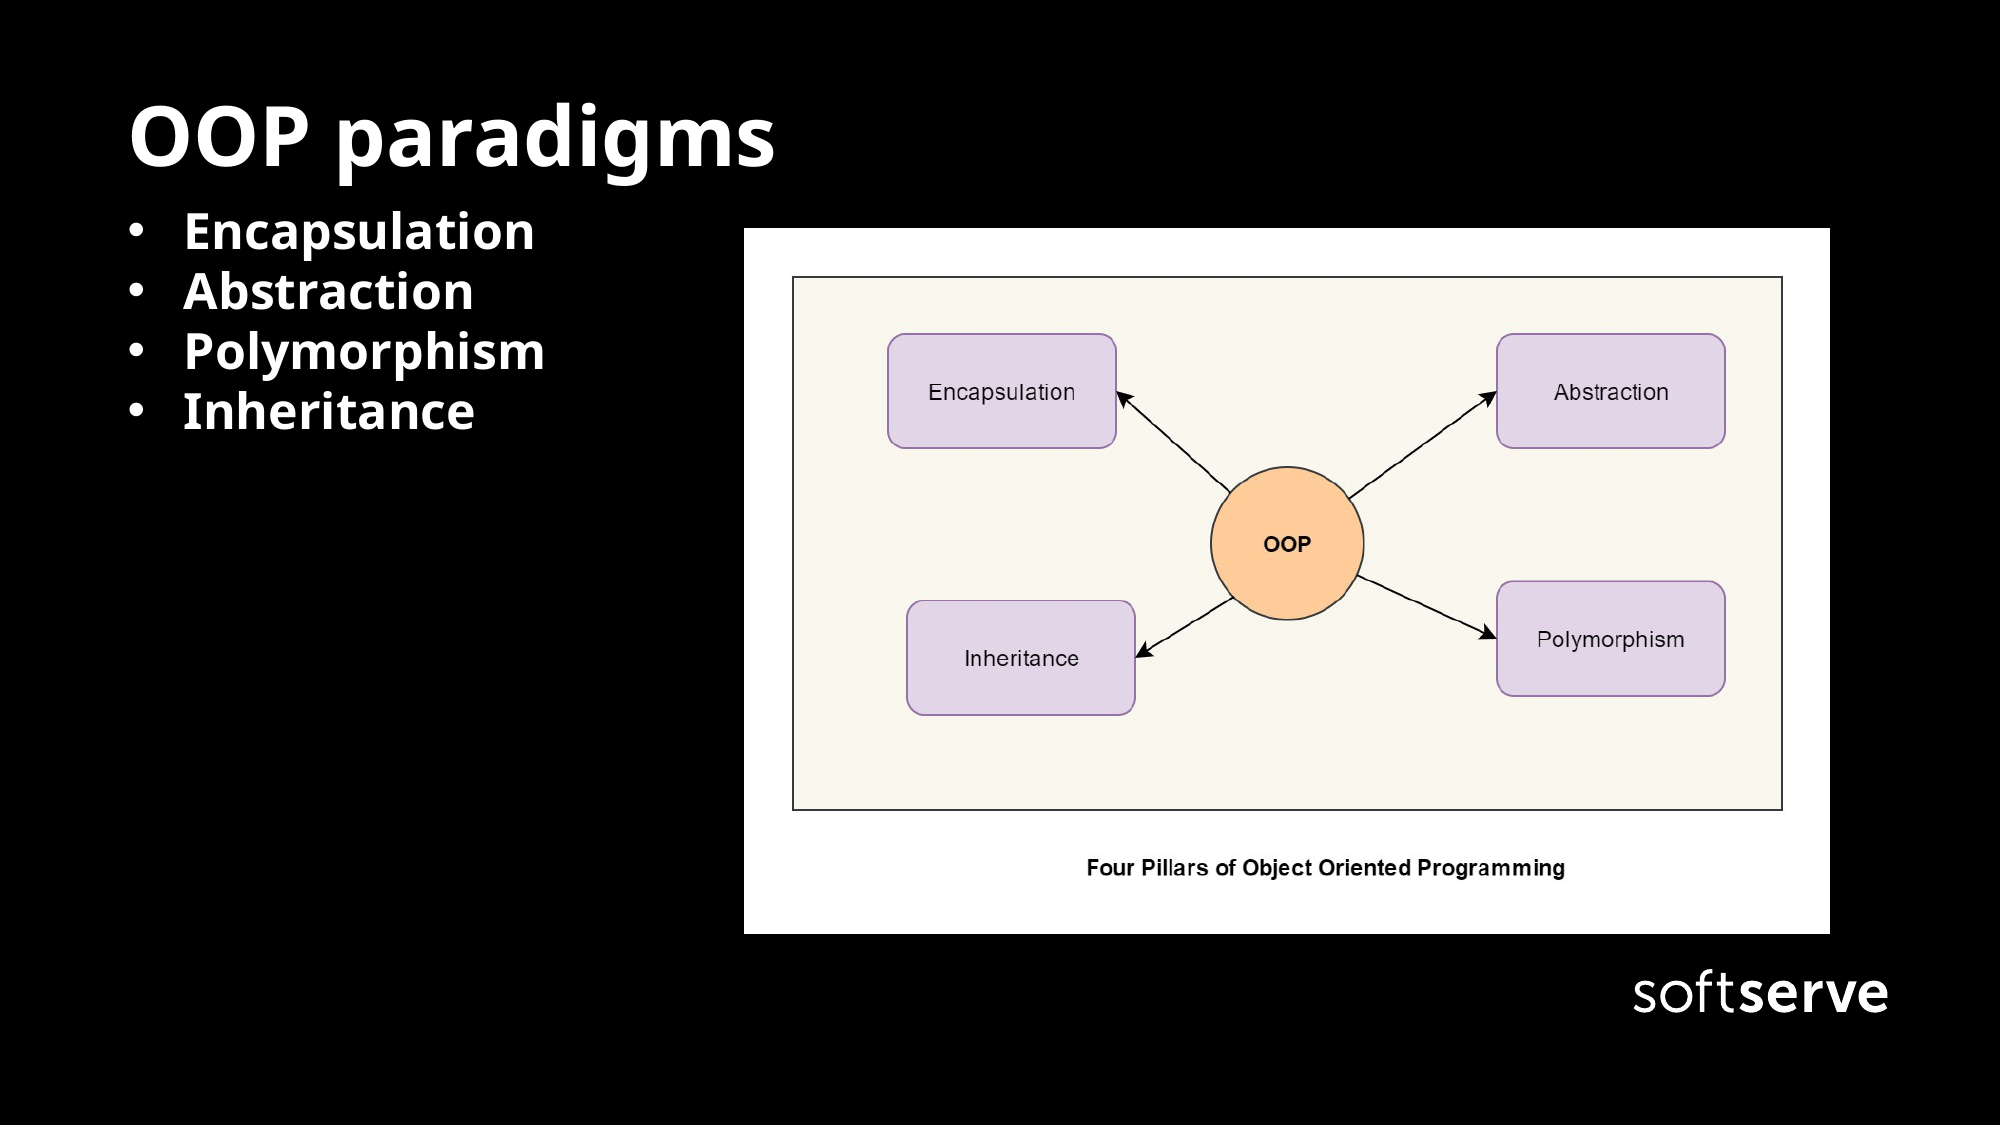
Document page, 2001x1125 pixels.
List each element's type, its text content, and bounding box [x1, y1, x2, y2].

text_box OOP paradigms [112, 75, 1951, 193]
text_box Encapsulation Abstraction Polymorphism Inheritance [112, 192, 580, 450]
picture [744, 228, 1831, 934]
